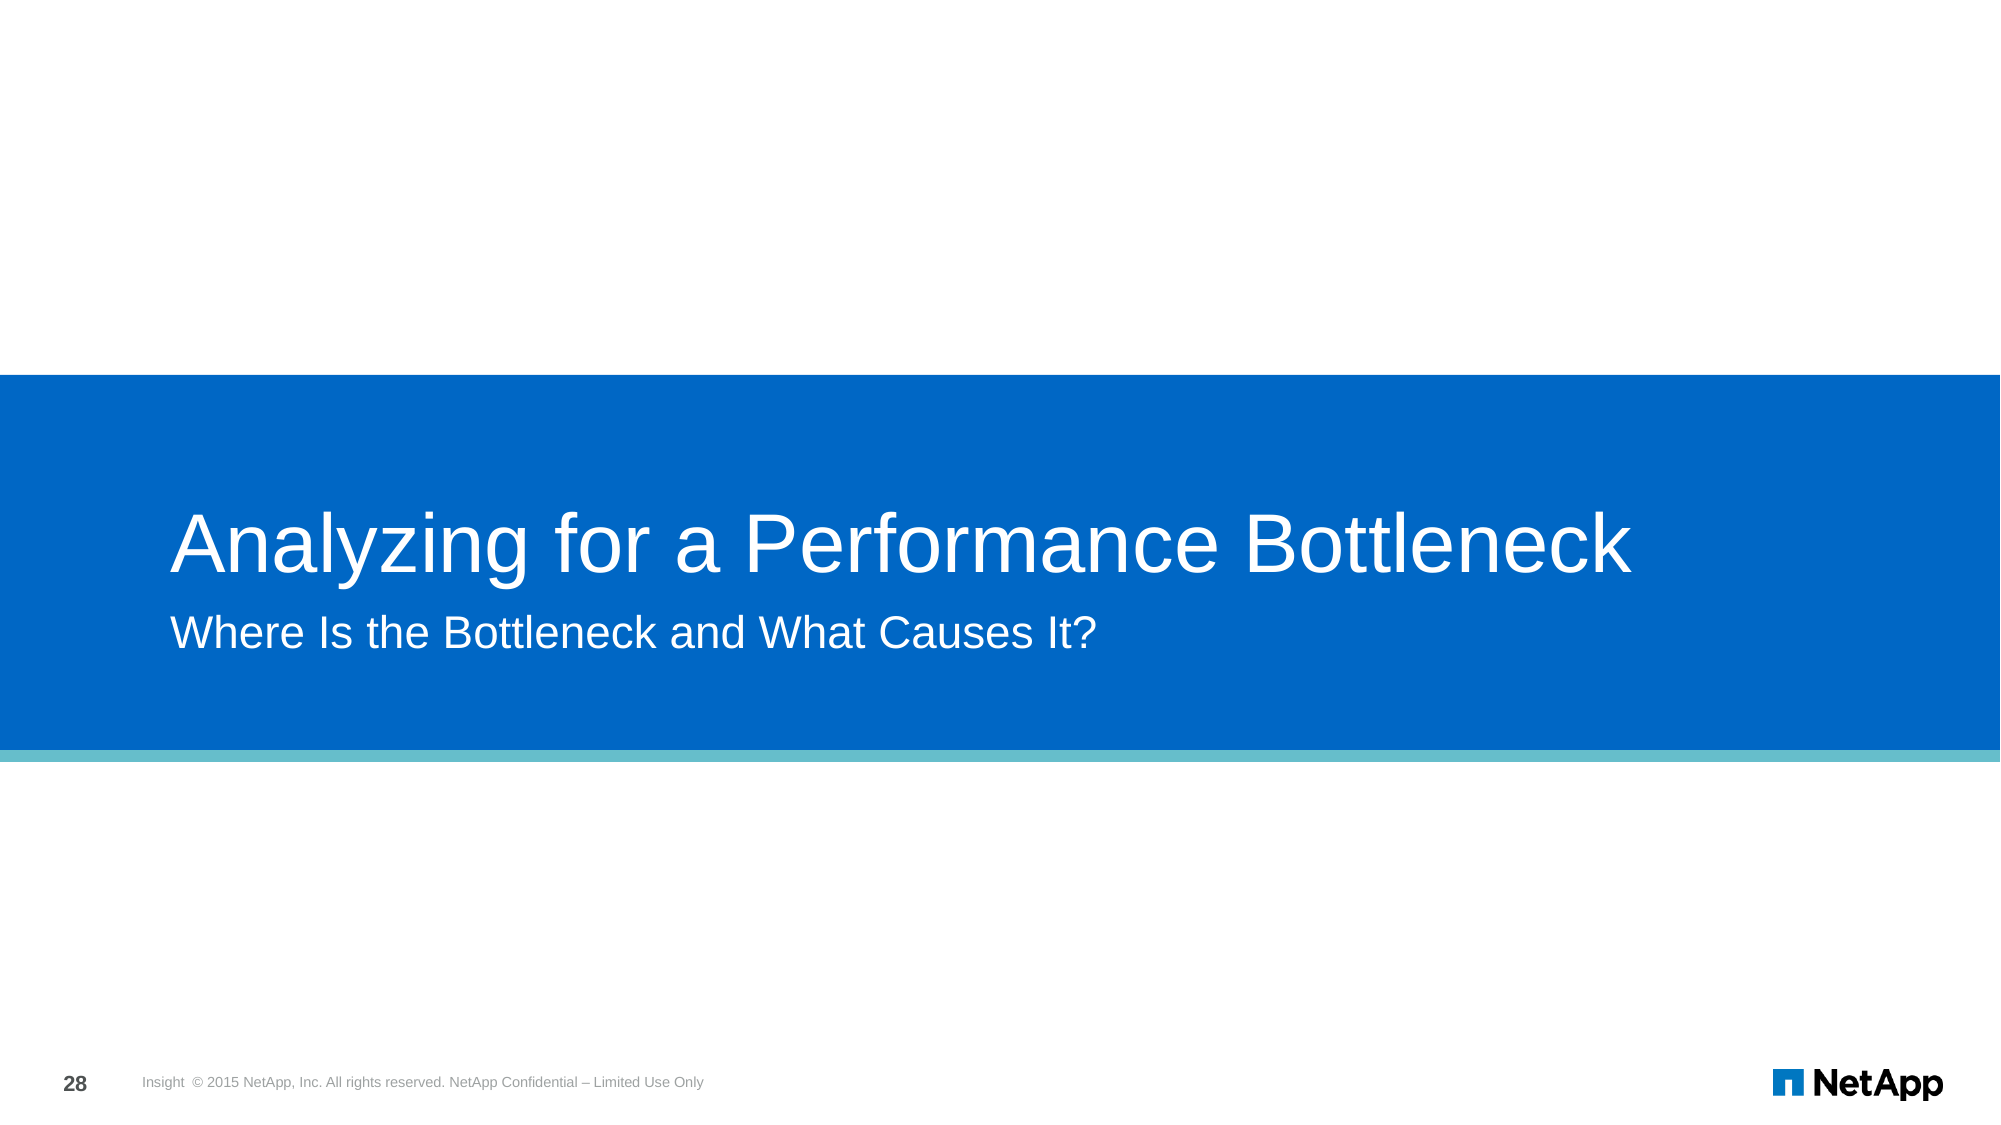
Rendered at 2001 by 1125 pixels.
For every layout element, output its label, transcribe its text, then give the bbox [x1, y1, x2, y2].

list Where Is the Bottleneck and What Causes It? [155, 599, 1739, 738]
title Analyzing for a Performance Bottleneck [155, 427, 1739, 596]
slide_number 28 [48, 1060, 122, 1103]
footer Insight © 2015 NetApp, Inc. All rights reserved. NetApp Confidential – Limited Use Only [127, 1060, 1558, 1104]
picture [1773, 1069, 1943, 1101]
